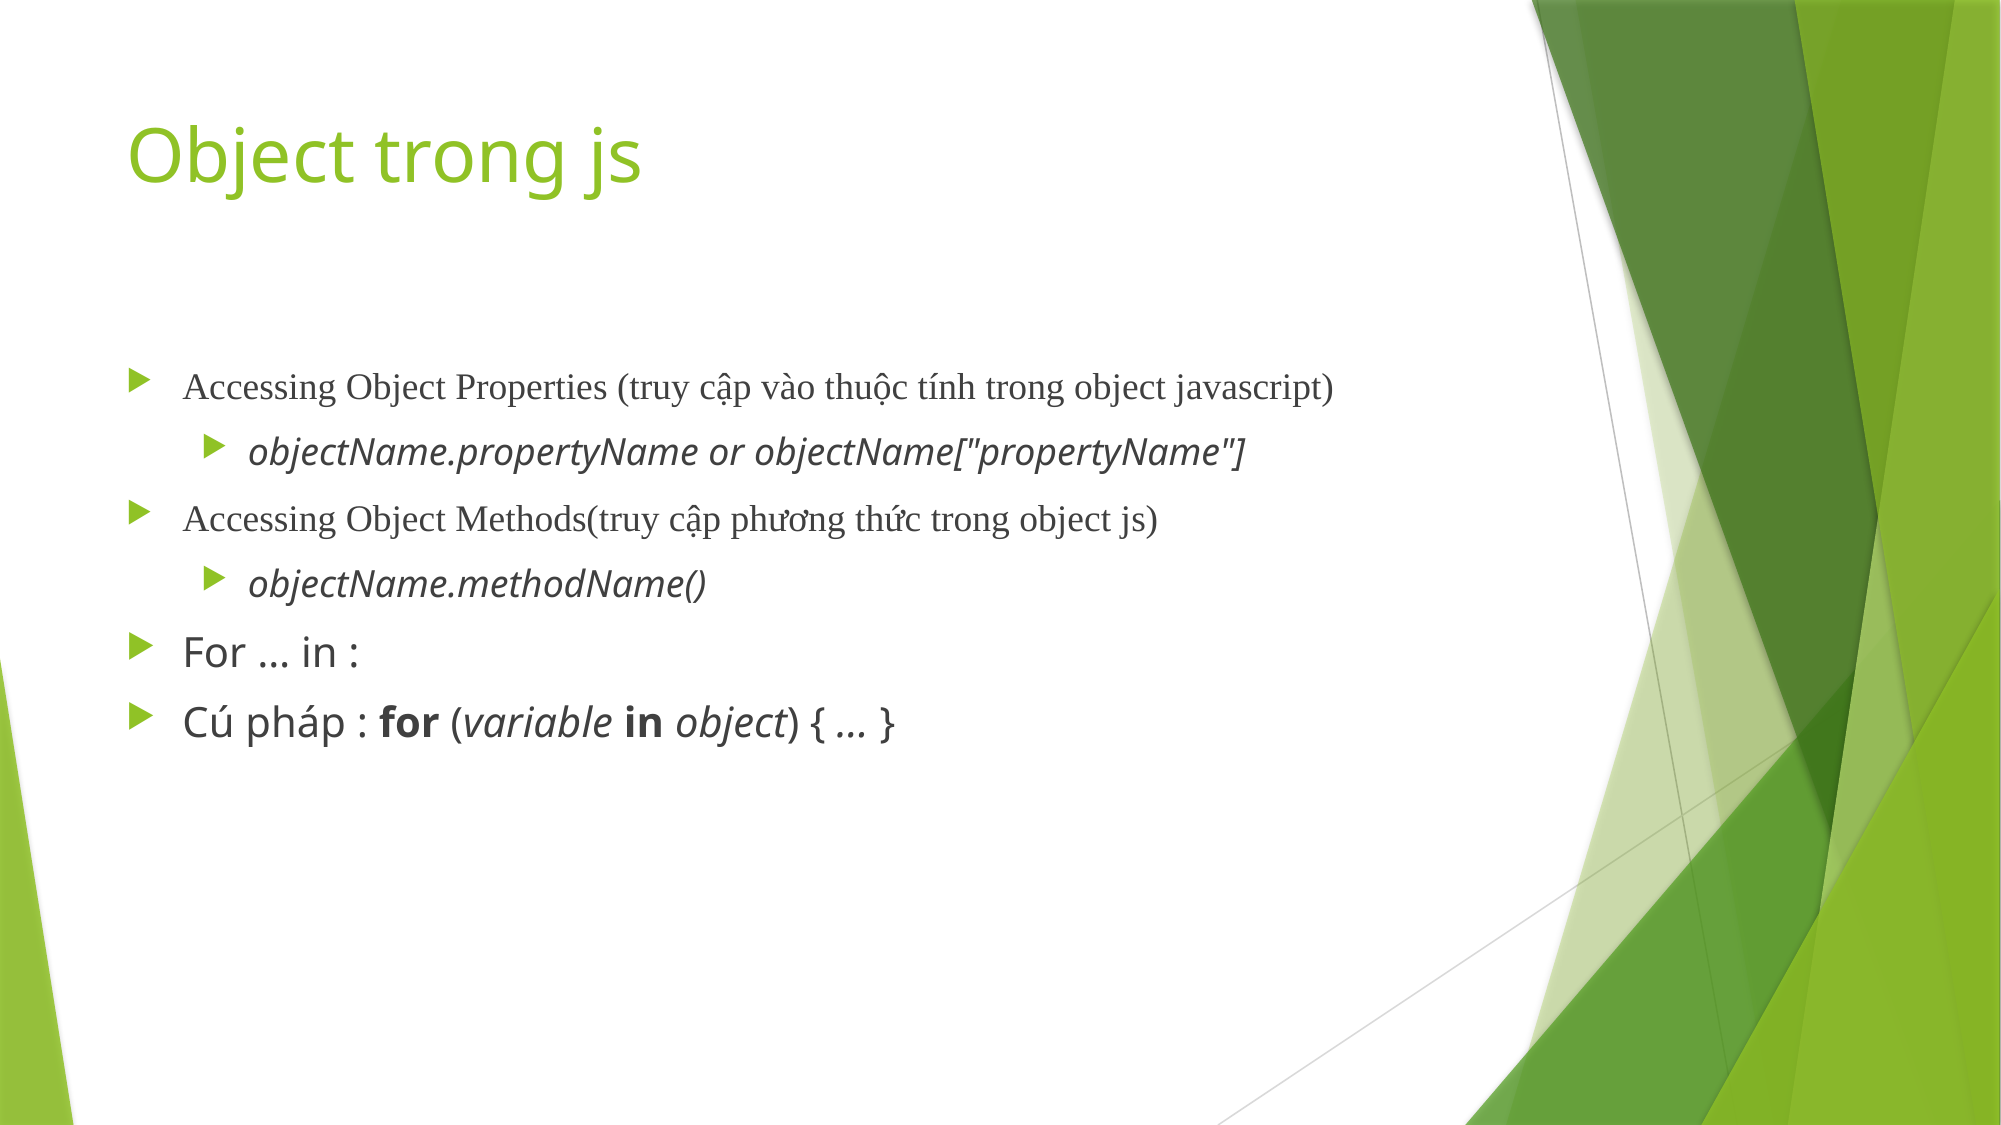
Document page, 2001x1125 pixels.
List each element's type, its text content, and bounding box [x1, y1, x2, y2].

list Accessing Object Properties (truy cập vào thuộc tính trong object javascript) objectName.propertyName or objectName["propertyName"] Accessing Object Methods(truy cập phương thức trong object js) objectName.methodName() For … in : Cú pháp : for (variable in object) { ... } [111, 354, 1522, 992]
title Object trong js [111, 99, 1522, 317]
